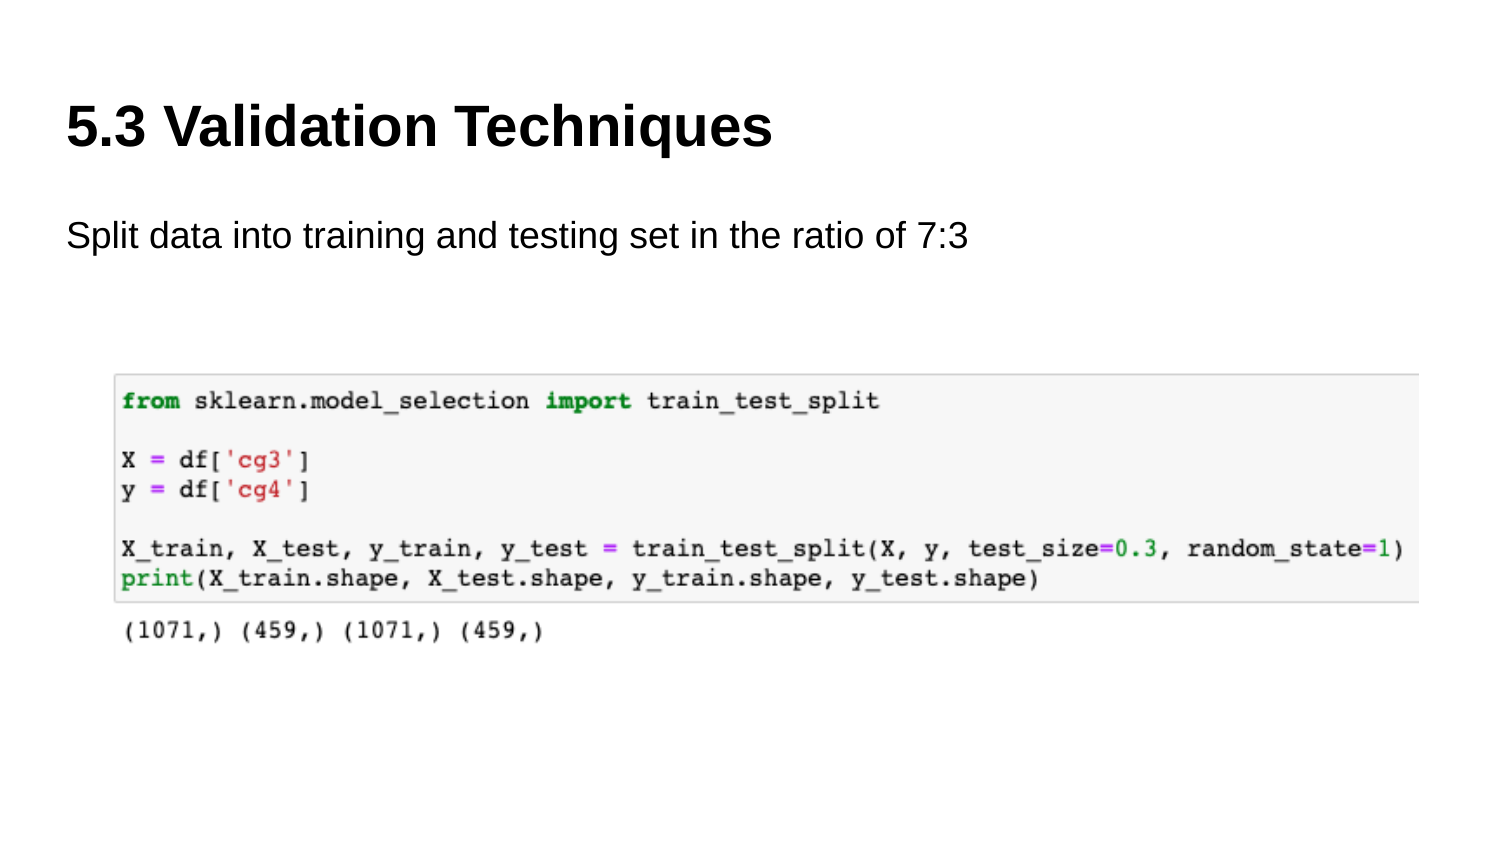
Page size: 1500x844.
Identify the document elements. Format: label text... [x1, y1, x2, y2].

title 5.3 Validation Techniques [51, 72, 1449, 167]
list Split data into training and testing set in the ratio of 7:3 [51, 189, 1449, 750]
picture [102, 360, 1419, 660]
